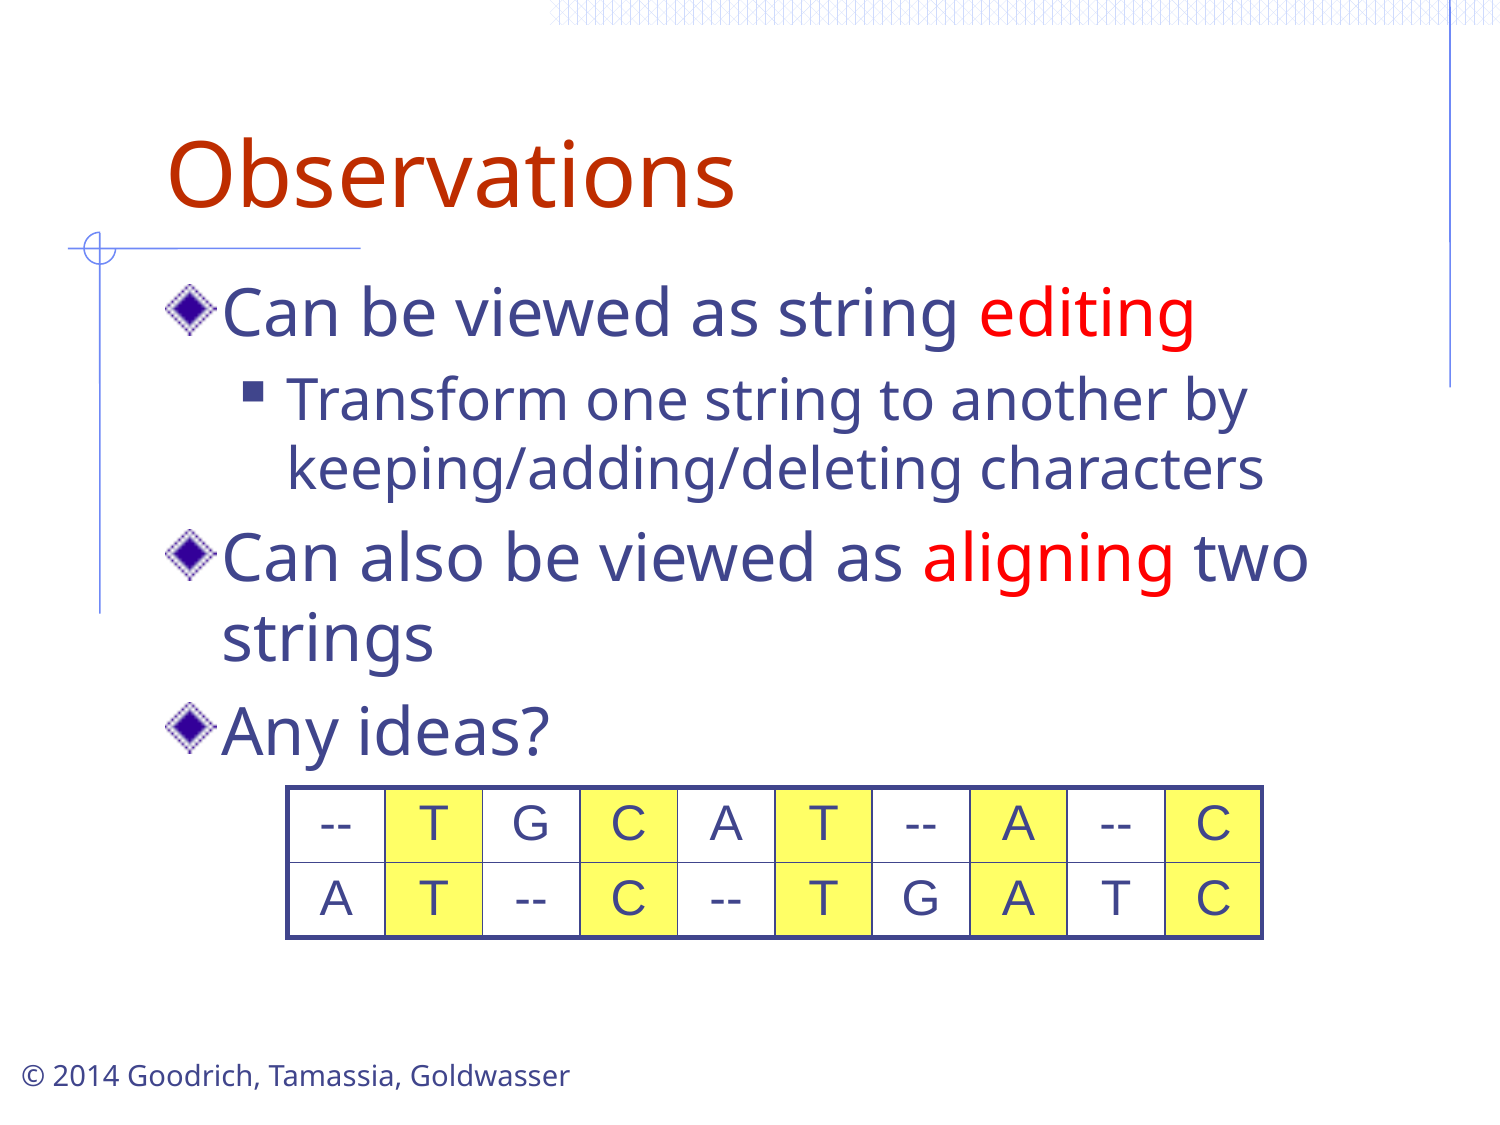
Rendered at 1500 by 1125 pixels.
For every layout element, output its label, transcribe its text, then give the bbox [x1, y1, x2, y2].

table_header -- [290, 790, 384, 862]
table_header T [776, 790, 871, 862]
table_header T [386, 790, 482, 862]
list Can be viewed as string editing Transform one string to another by keeping/adding/deleting characters Can also be viewed as aligning two strings Any ideas? [150, 262, 1388, 713]
table_cell T [1068, 863, 1164, 935]
table_header -- [1068, 790, 1164, 862]
table_cell C [1166, 863, 1260, 935]
table_header A [971, 790, 1066, 862]
picture [165, 529, 217, 581]
table_cell -- [678, 863, 774, 935]
table_cell A [971, 863, 1066, 935]
table_cell C [581, 863, 677, 935]
table_header C [581, 790, 677, 862]
picture [165, 284, 217, 336]
table_header G [483, 790, 579, 862]
picture [165, 702, 217, 754]
table_header A [678, 790, 774, 862]
table_cell T [386, 863, 482, 935]
table_cell T [776, 863, 871, 935]
table_header -- [873, 790, 969, 862]
title Observations [150, 45, 1425, 234]
table_cell -- [483, 863, 579, 935]
table_header C [1166, 790, 1260, 862]
table_cell A [290, 863, 384, 935]
table_cell G [873, 863, 969, 935]
